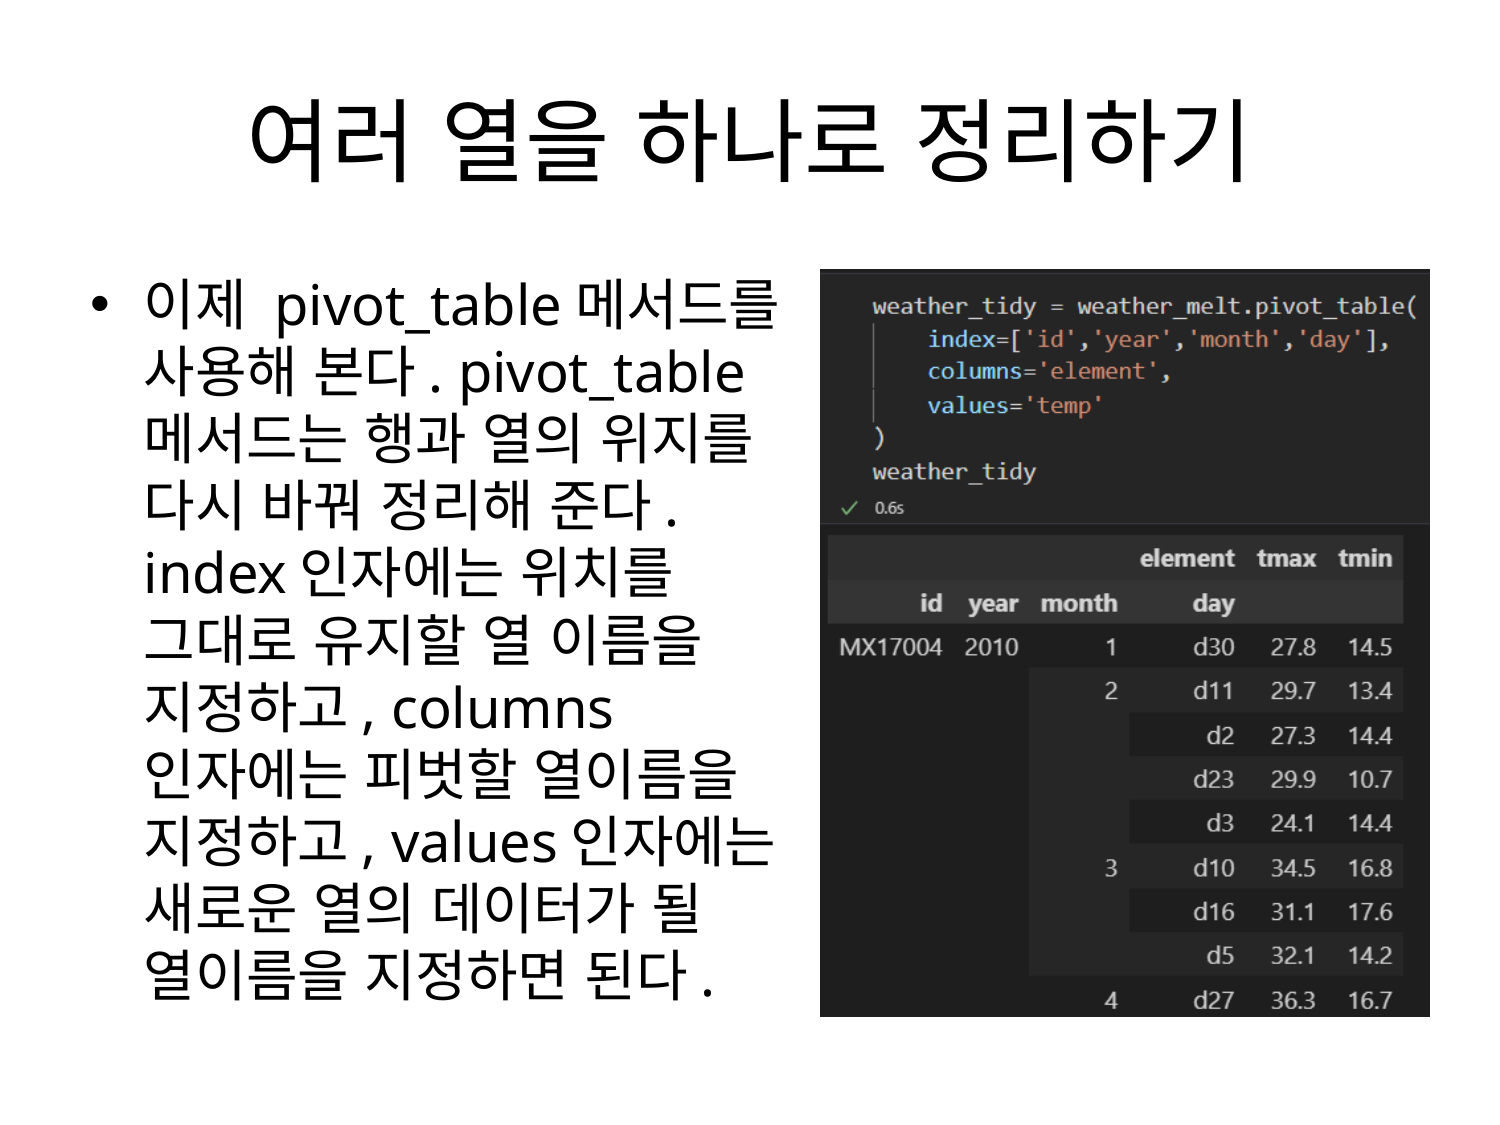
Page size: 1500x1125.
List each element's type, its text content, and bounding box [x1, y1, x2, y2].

list 이제 pivot_table메서드를 사용해 본다. pivot_table메서드는 행과 열의 위지를 다시 바꿔 정리해 준다. index인자에는 위치를 그대로 유지할 열 이름을 지정하고, columns인자에는 피벗할 열이름을 지정하고, values인자에는 새로운 열의 데이터가 될 열이름을 지정하면 된다. [75, 262, 797, 1055]
picture [820, 269, 1430, 1017]
title 여러 열을 하나로 정리하기 [75, 45, 1425, 233]
